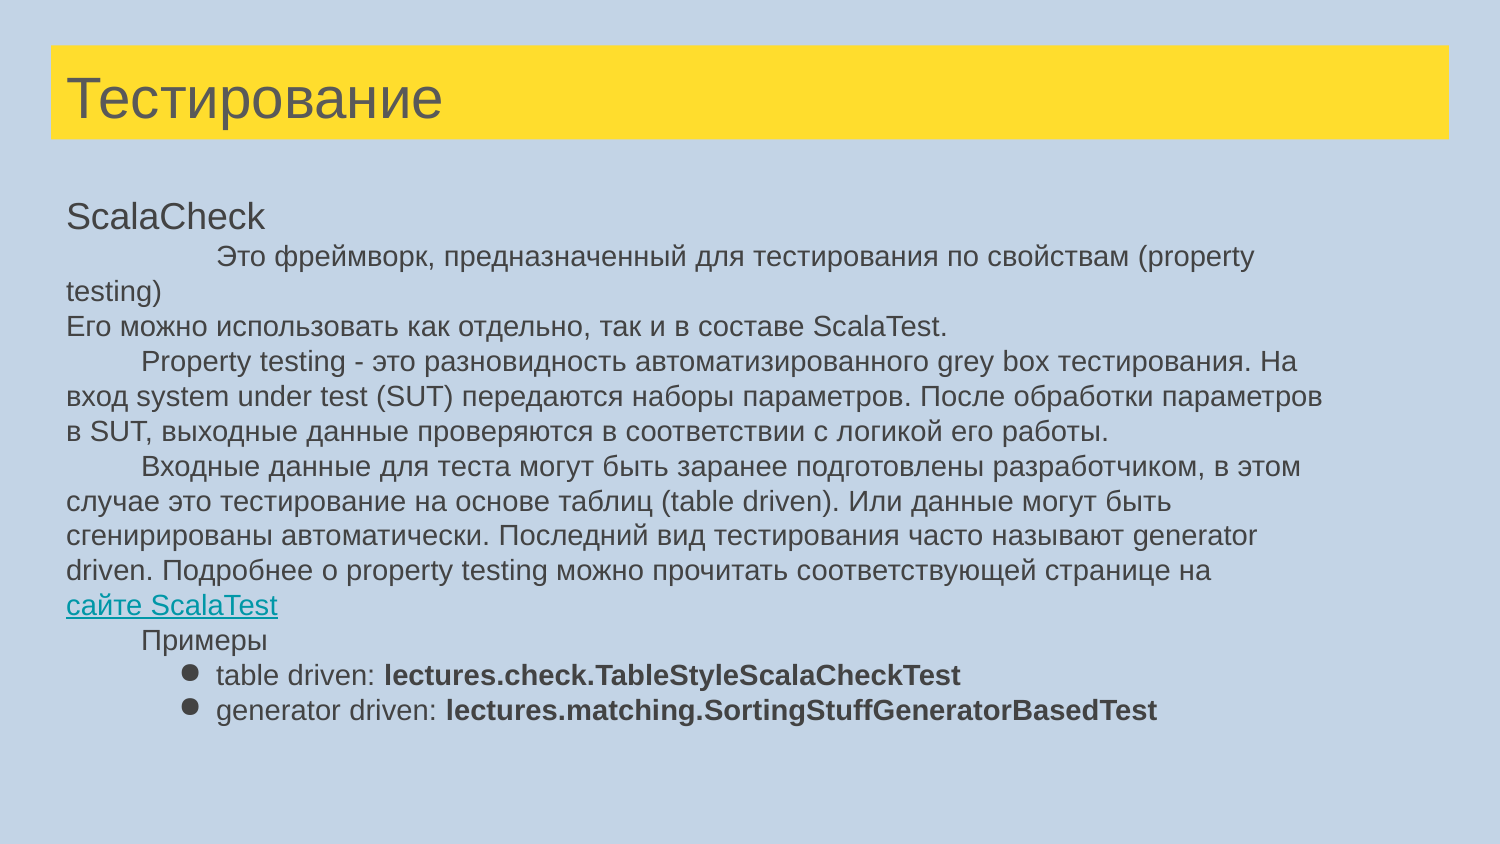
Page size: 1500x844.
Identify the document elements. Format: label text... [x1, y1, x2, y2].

title Тестирование [51, 45, 1449, 140]
text_box ScalaCheck Это фреймворк, предназначенный для тестирования по свойствам (property testing) Его можно использовать как отдельно, так и в составе ScalaTest. Property testing - это разновидность автоматизированного grey box тестирования. На вход system under test (SUT) передаются наборы параметров. После обработки параметров в SUT, выходные данные проверяются в соответствии с логикой его работы. Входные данные для теста могут быть заранее подготовлены разработчиком, в этом случае это тестирование на основе таблиц (table driven). Или данные могут быть сгенирированы автоматически. Последний вид тестирования часто называют generator driven. Подробнее о property testing можно прочитать соответствующей странице на сайте ScalaTest Примеры table driven: lectures.check.TableStyleScalaCheckTest generator driven: lectures.matching.SortingStuffGeneratorBasedTest [51, 177, 1344, 721]
